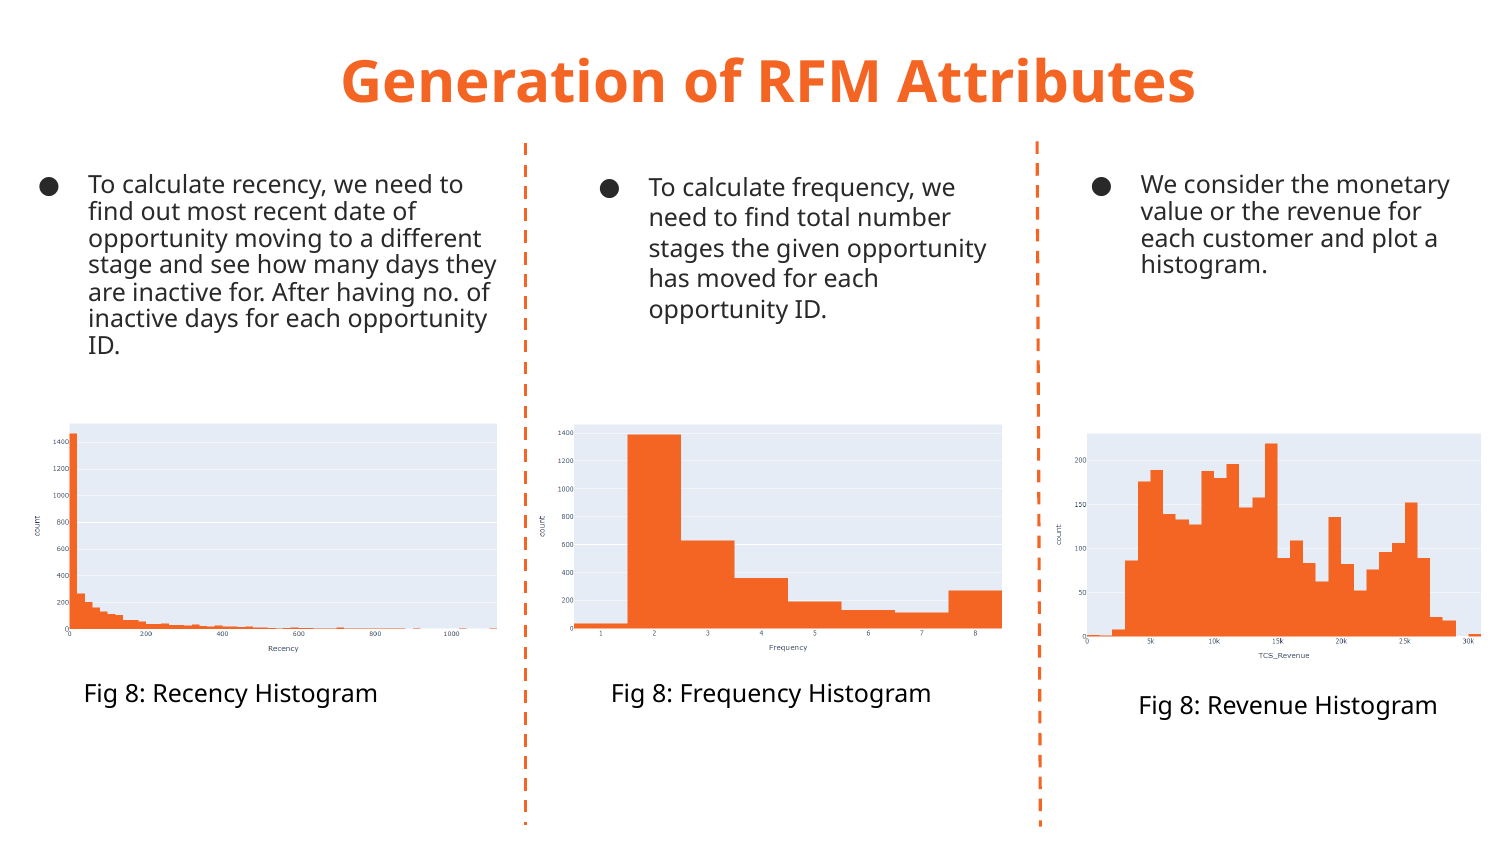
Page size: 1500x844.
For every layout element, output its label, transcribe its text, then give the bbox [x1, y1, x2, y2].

picture [35, 415, 501, 654]
picture [1054, 429, 1486, 661]
list To calculate recency, we need to find out most recent date of opportunity moving to a different stage and see how many days they are inactive for. After having no. of inactive days for each opportunity ID. [1, 166, 518, 433]
text_box Fig 8: Frequency Histogram [595, 662, 1002, 723]
list To calculate frequency, we need to find total number stages the given opportunity has moved for each opportunity ID. [562, 166, 1002, 352]
title Generation of RFM Attributes [328, 36, 1209, 127]
text_box Fig 8: Recency Histogram [68, 662, 474, 723]
text_box Fig 8: Revenue Histogram [1123, 674, 1500, 735]
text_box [1036, 140, 1041, 827]
picture [532, 418, 1005, 654]
list We consider the monetary value or the revenue for each customer and plot a histogram. [1054, 166, 1468, 352]
